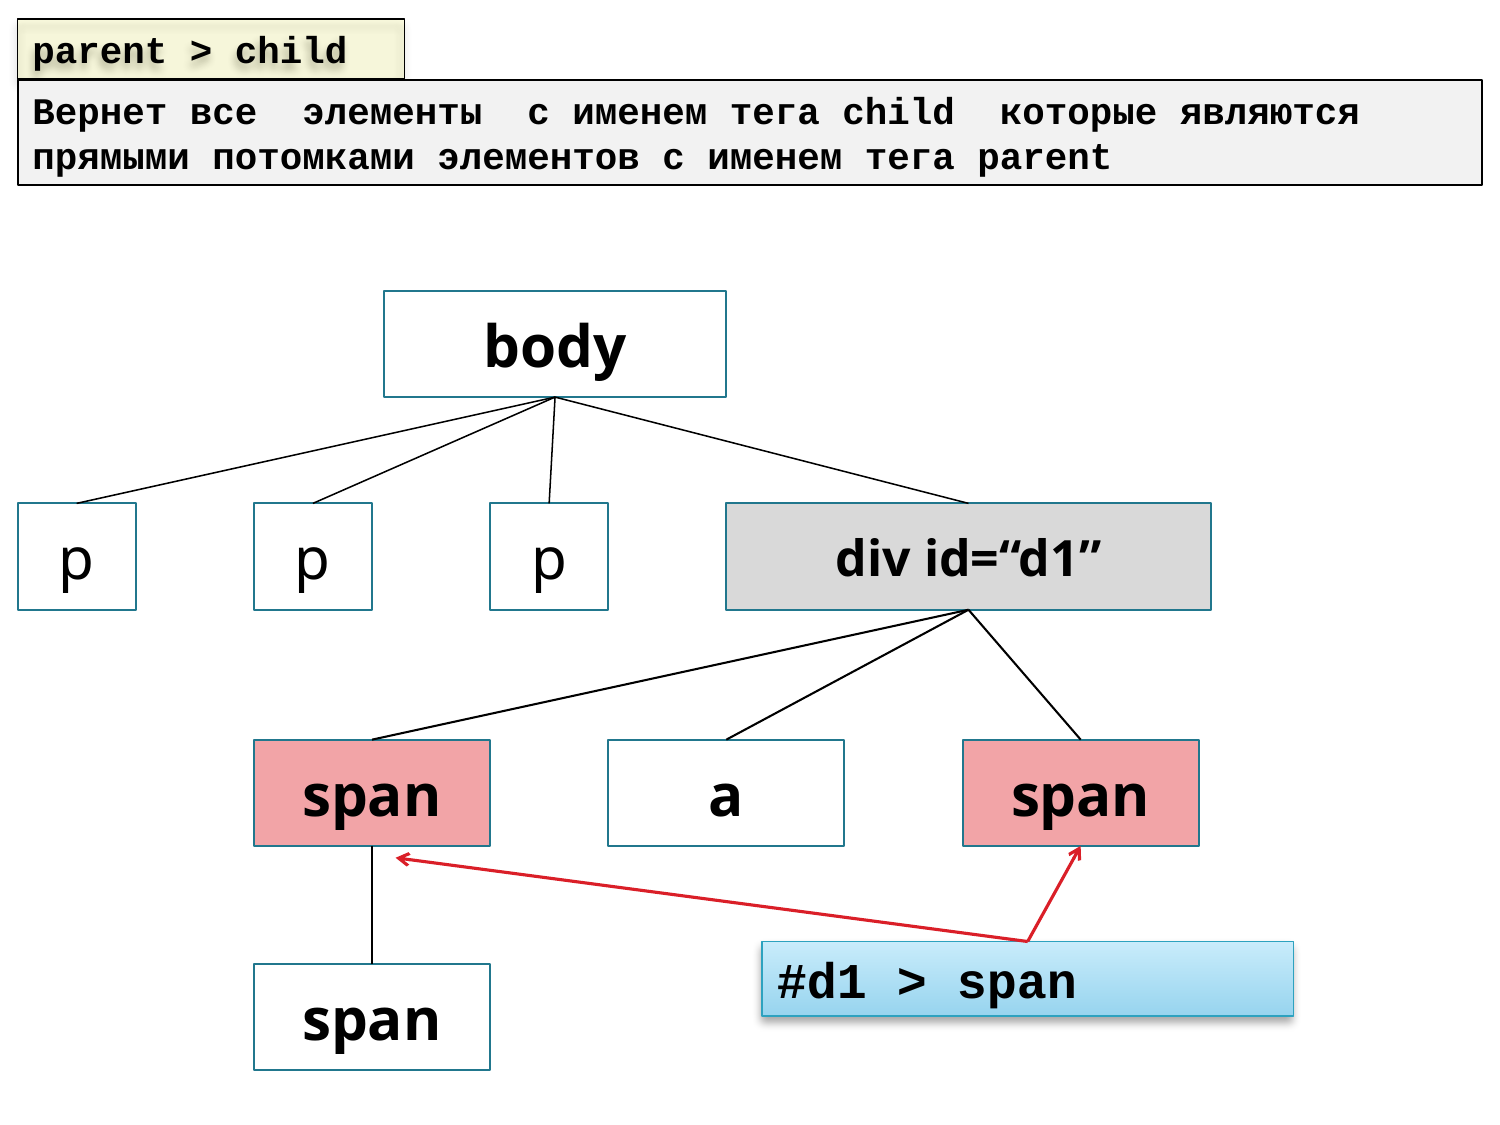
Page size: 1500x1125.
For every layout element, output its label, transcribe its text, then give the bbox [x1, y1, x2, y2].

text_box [17, 290, 1211, 1071]
text_box #d1 > span [1215, 941, 1294, 1017]
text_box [395, 857, 1028, 942]
text_box Вернет все элементы с именем тега child которые являются прямыми потомками элементов с именем тега parent [17, 79, 1483, 185]
text_box parent > child [17, 18, 405, 79]
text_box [1027, 845, 1081, 942]
